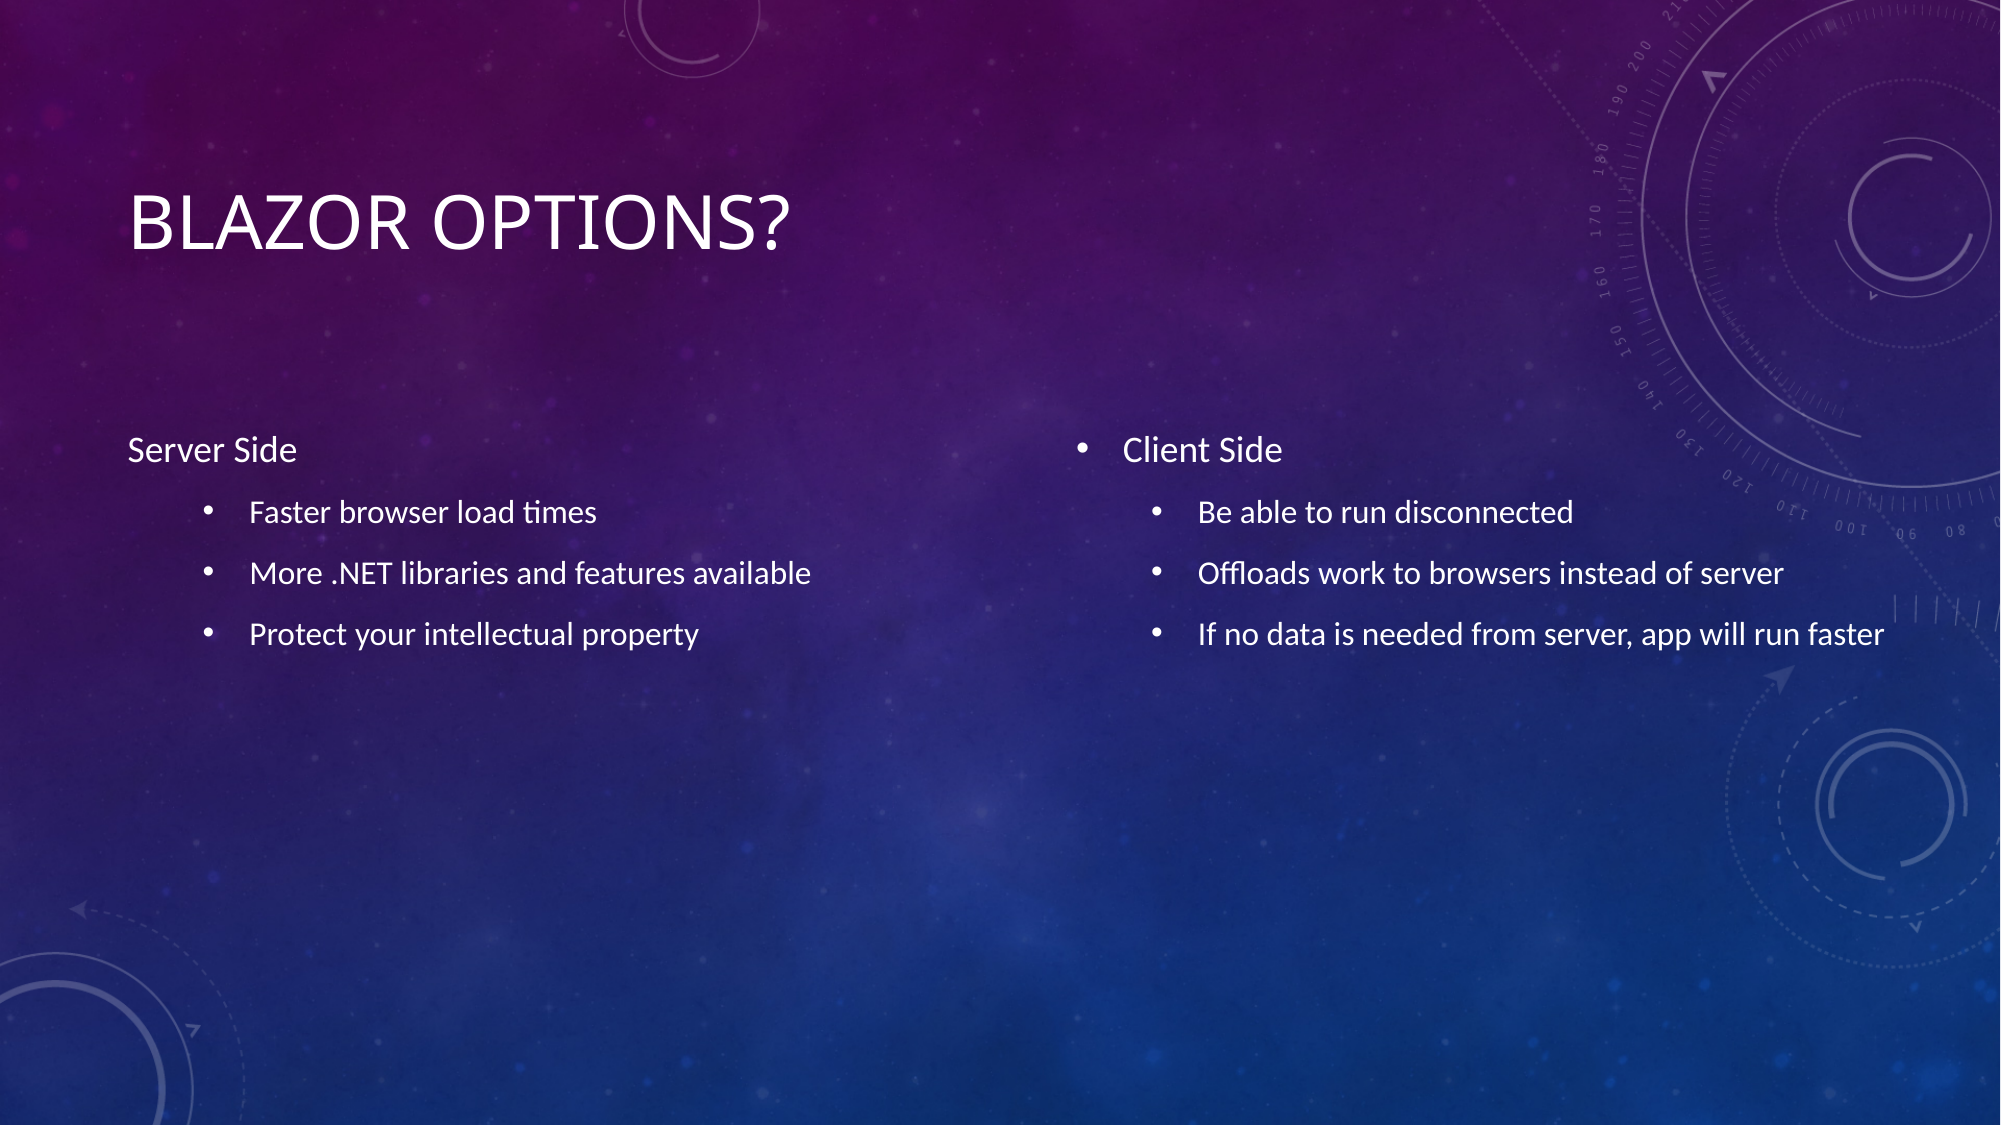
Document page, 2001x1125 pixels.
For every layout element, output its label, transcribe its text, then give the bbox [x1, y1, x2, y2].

list Server Side Faster browser load times More .NET libraries and features available Protect your intellectual property [112, 351, 939, 950]
text_box Client Side Be able to run disconnected Offloads work to browsers instead of server If no data is needed from server, app will run faster [1061, 351, 1903, 951]
title BlazOr options? [112, 99, 1775, 339]
picture [0, 0, 2001, 1125]
